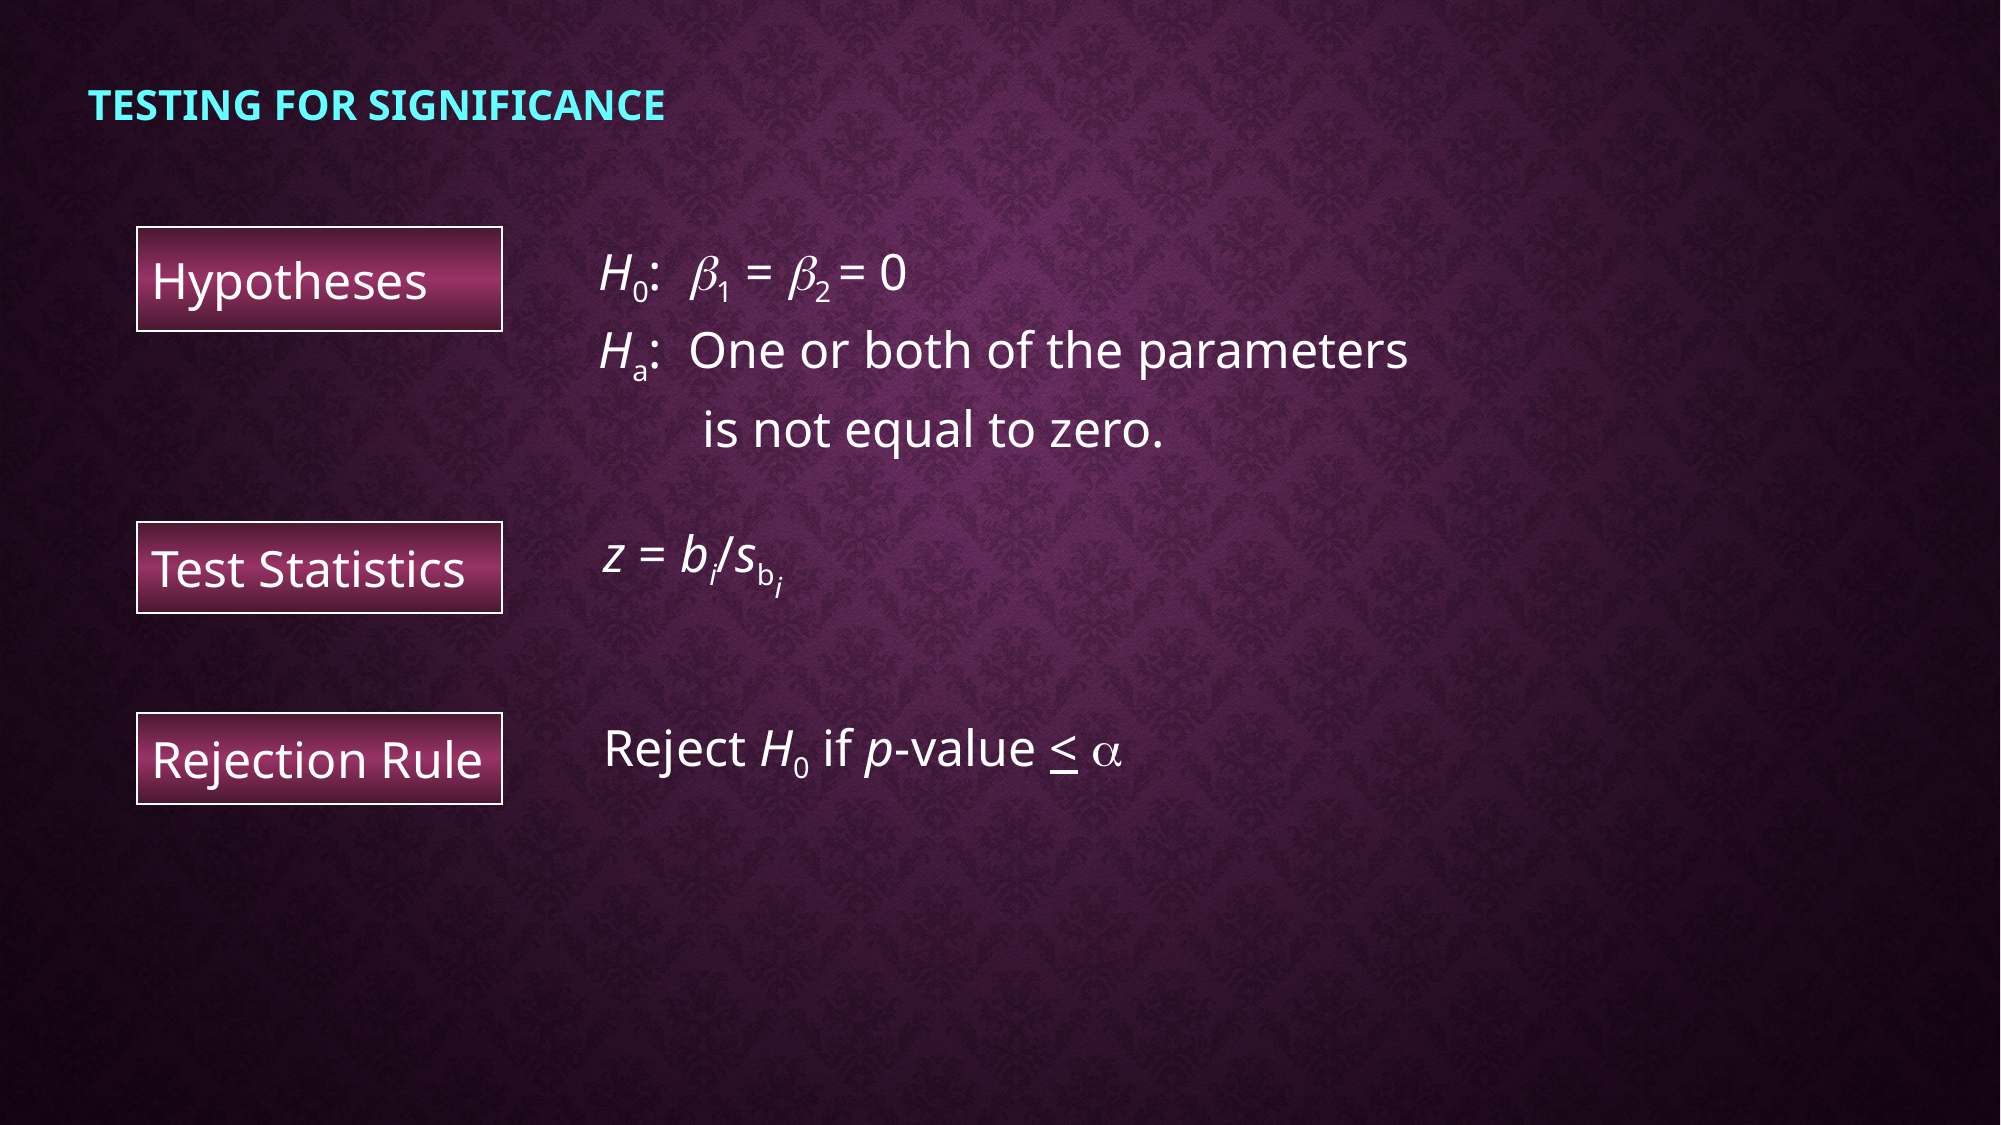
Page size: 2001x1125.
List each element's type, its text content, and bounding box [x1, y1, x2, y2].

title Testing for Significance [0, 56, 754, 158]
text_box Hypotheses [136, 226, 503, 332]
text_box Test Statistics [136, 522, 503, 613]
text_box Reject H0 if p-value < a [588, 697, 1232, 804]
text_box z = bi/sbi [588, 515, 971, 613]
text_box Rejection Rule [136, 713, 503, 805]
text_box H0: 1 = 2 = 0 Ha: One or both of the parameters is not equal to zero. [570, 226, 1412, 471]
